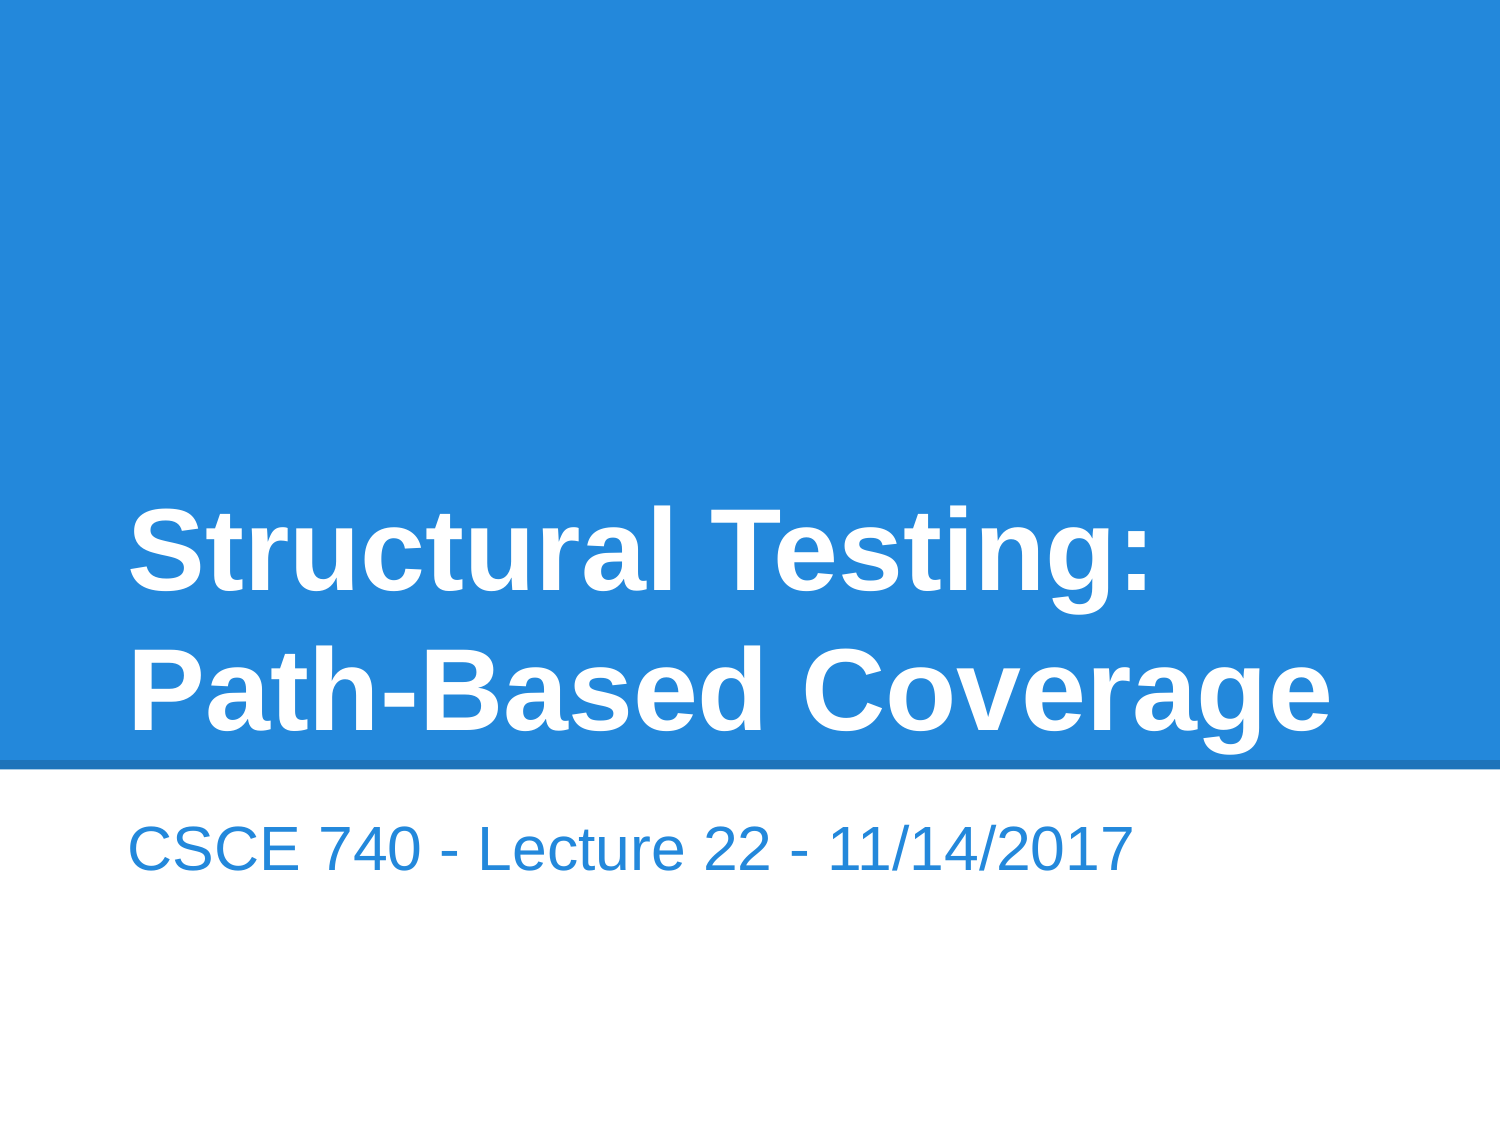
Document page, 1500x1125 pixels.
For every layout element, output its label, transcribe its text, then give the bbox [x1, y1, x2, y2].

title Structural Testing: Path-Based Coverage [112, 408, 1388, 770]
subtitle CSCE 740 - Lecture 22 - 11/14/2017 [112, 793, 1388, 963]
